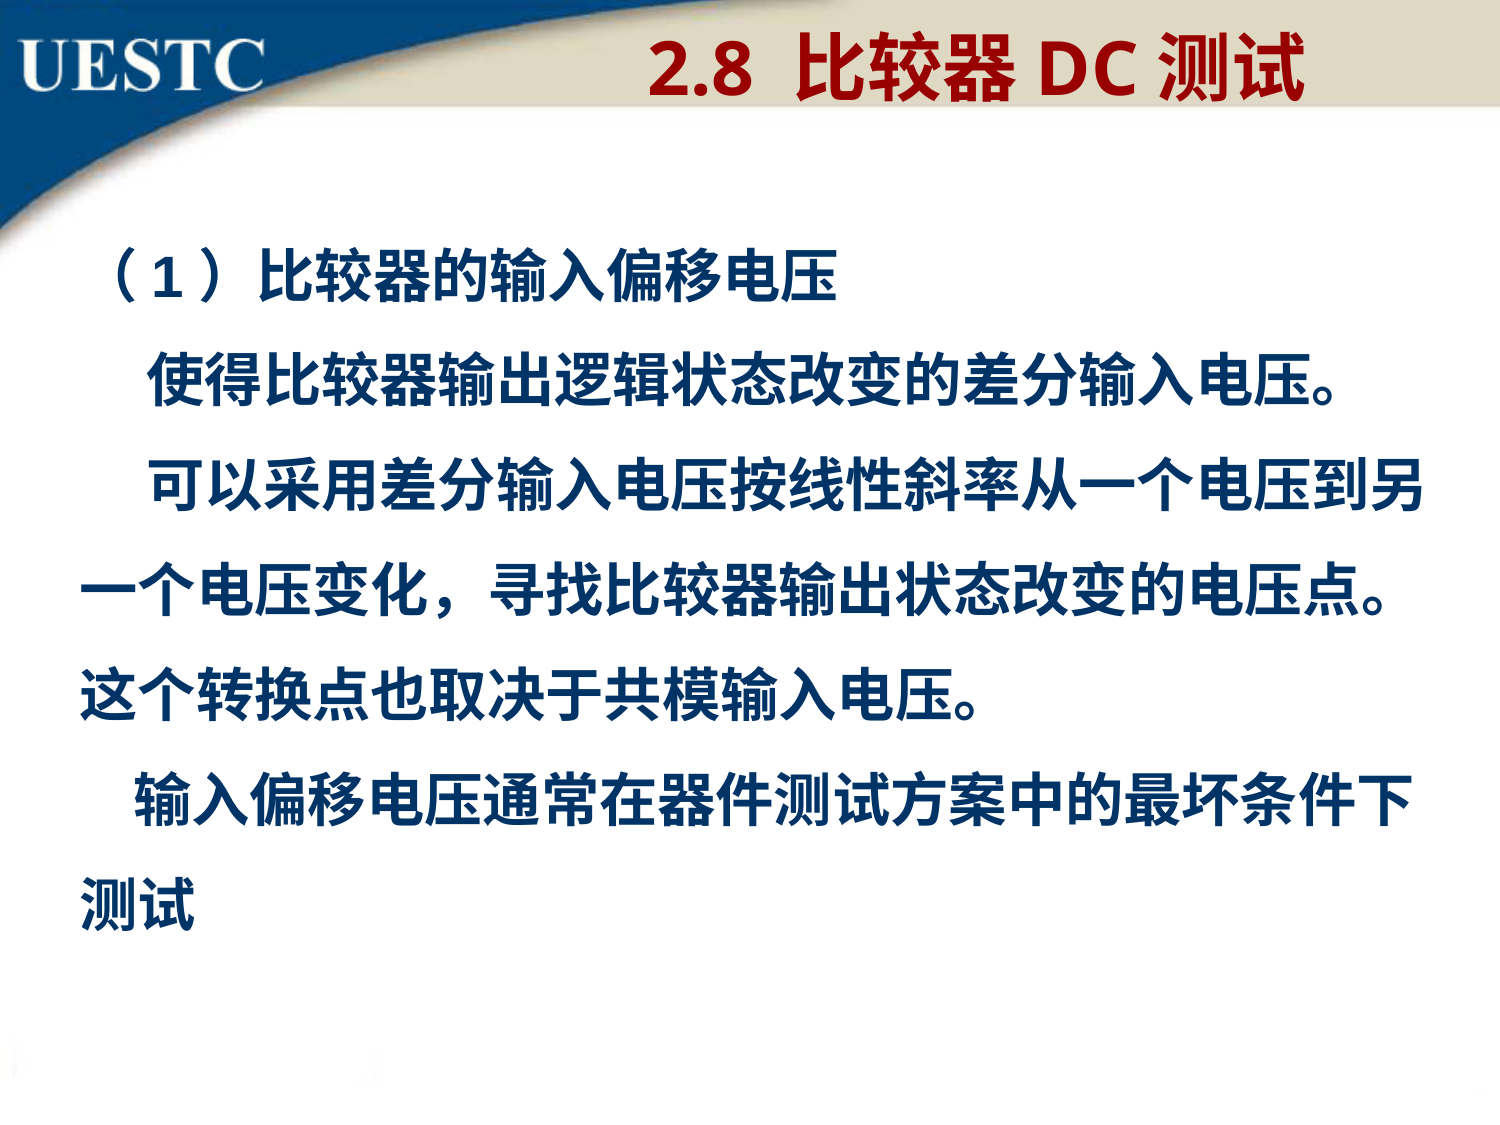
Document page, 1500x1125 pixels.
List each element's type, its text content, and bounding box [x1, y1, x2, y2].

text_box （1）比较器的输入偏移电压 使得比较器输出逻辑状态改变的差分输入电压。 可以采用差分输入电压按线性斜率从一个电压到另一个电压变化，寻找比较器输出状态改变的电压点。这个转换点也取决于共模输入电压。 输入偏移电压通常在器件测试方案中的最坏条件下测试 [64, 196, 1447, 946]
picture [0, 0, 1500, 1125]
title 2.8 比较器DC测试 [454, 0, 1500, 141]
